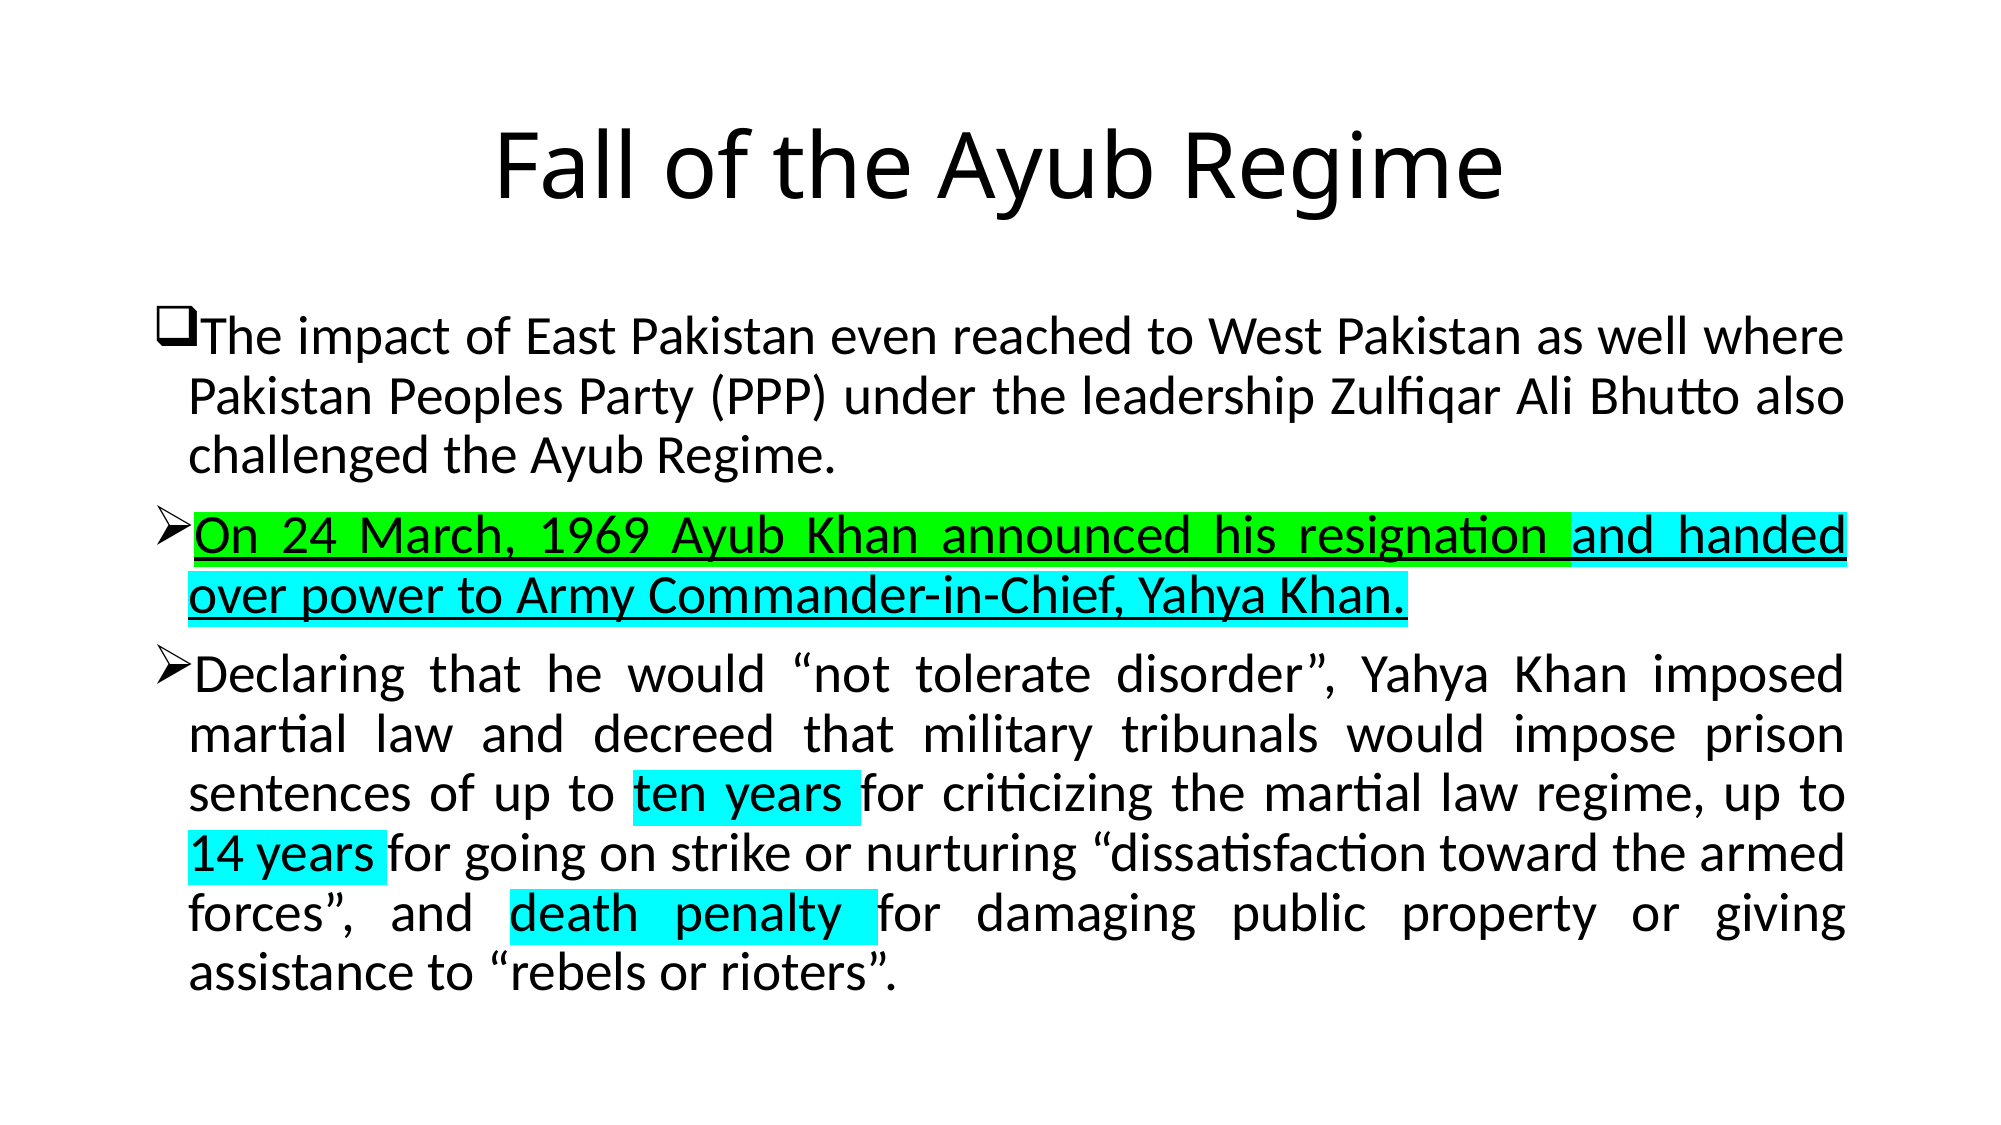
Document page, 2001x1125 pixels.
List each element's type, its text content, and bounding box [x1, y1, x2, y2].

list The impact of East Pakistan even reached to West Pakistan as well where Pakistan Peoples Party (PPP) under the leadership Zulfiqar Ali Bhutto also challenged the Ayub Regime. On 24 March, 1969 Ayub Khan announced his resignation and handed over power to Army Commander-in-Chief, Yahya Khan. Declaring that he would “not tolerate disorder”, Yahya Khan imposed martial law and decreed that military tribunals would impose prison sentences of up to ten years for criticizing the martial law regime, up to 14 years for going on strike or nurturing “dissatisfaction toward the armed forces”, and death penalty for damaging public property or giving assistance to “rebels or rioters”. [137, 299, 1863, 1014]
title Fall of the Ayub Regime [137, 59, 1863, 278]
